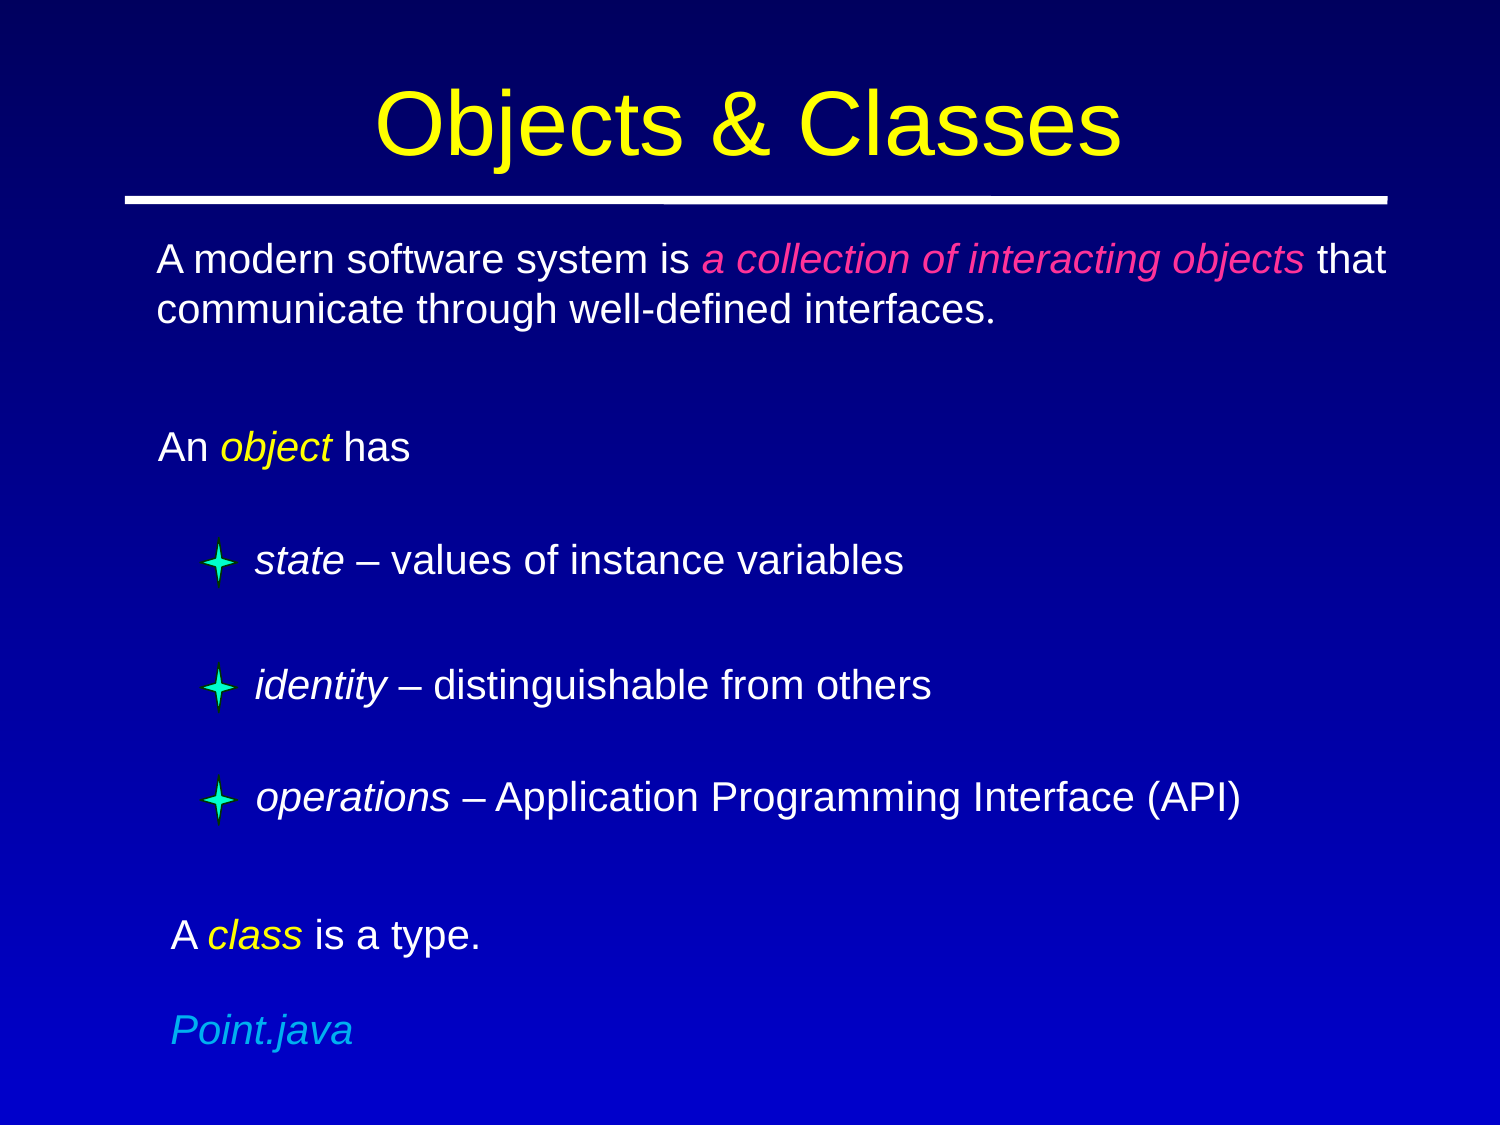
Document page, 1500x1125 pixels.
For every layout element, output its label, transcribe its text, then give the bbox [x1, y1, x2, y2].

text_box An object has [101, 412, 438, 478]
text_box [199, 649, 951, 716]
text_box A class is a type. [113, 900, 520, 965]
text_box A modern software system is a collection of interacting objects that communicate through well-defined interfaces. [141, 224, 1413, 340]
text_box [199, 524, 946, 591]
text_box Point.java [113, 995, 369, 1061]
title Objects & Classes [112, 24, 1388, 213]
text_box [199, 762, 1261, 829]
